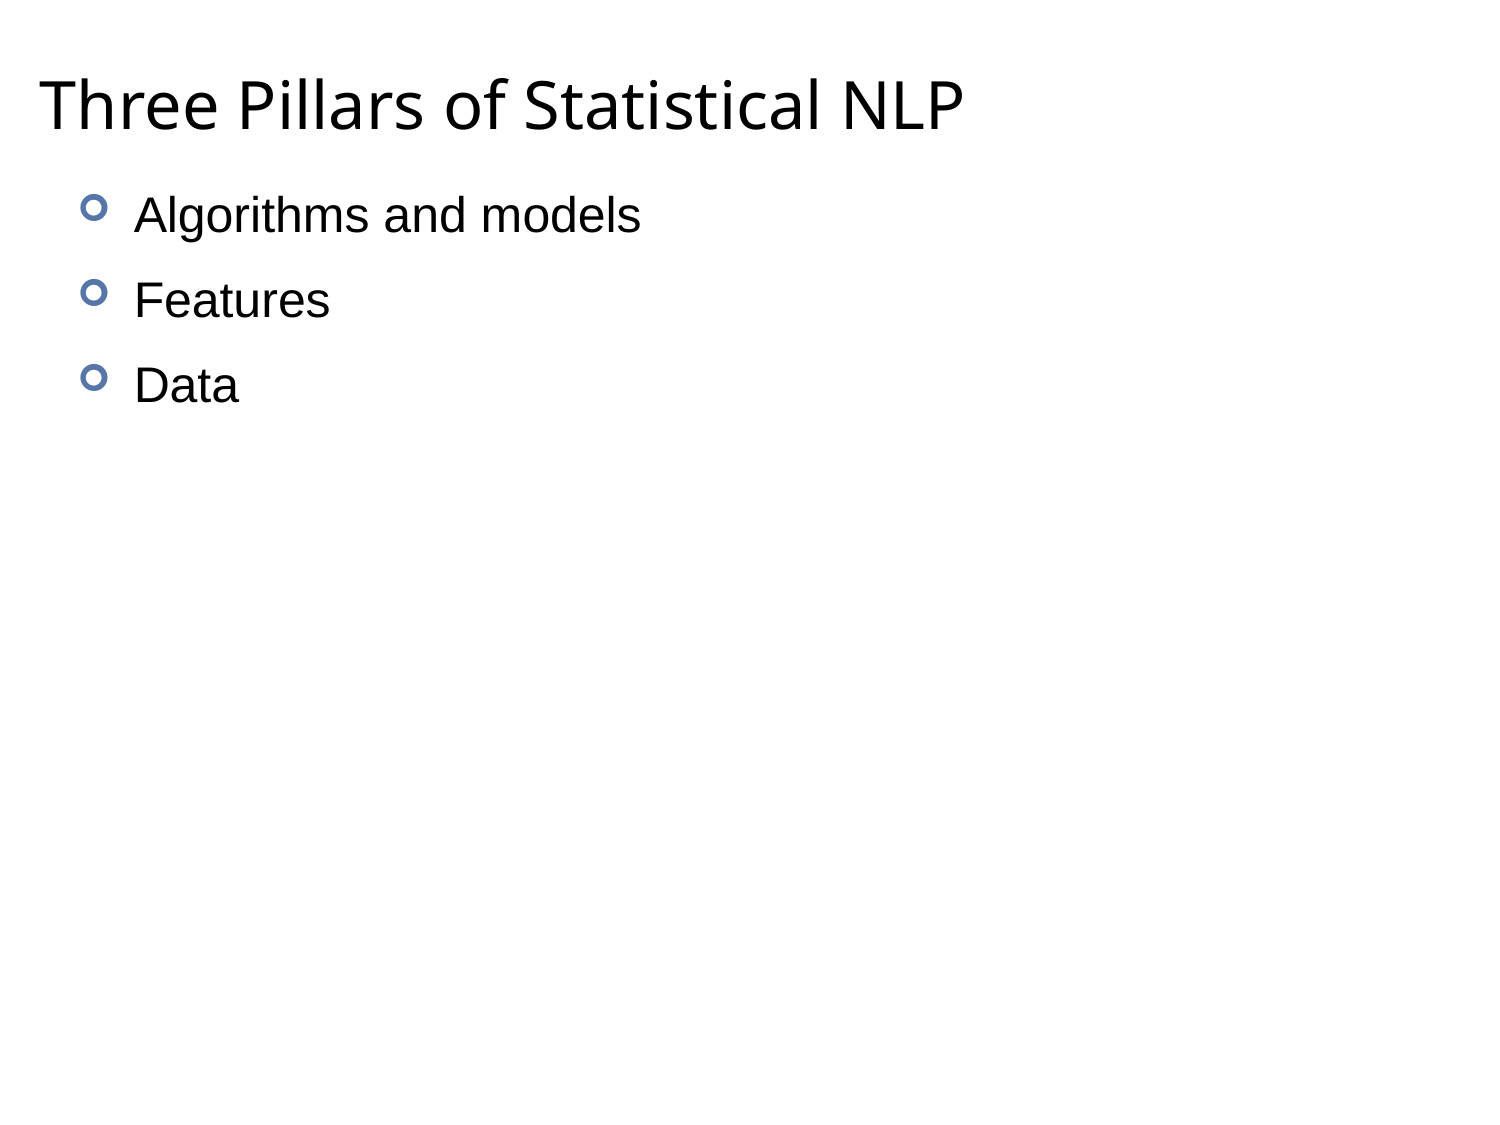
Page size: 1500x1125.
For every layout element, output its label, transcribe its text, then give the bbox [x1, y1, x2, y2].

list Algorithms and models Features Data [62, 174, 1451, 1013]
title Three Pillars of Statistical NLP [24, 18, 1451, 188]
